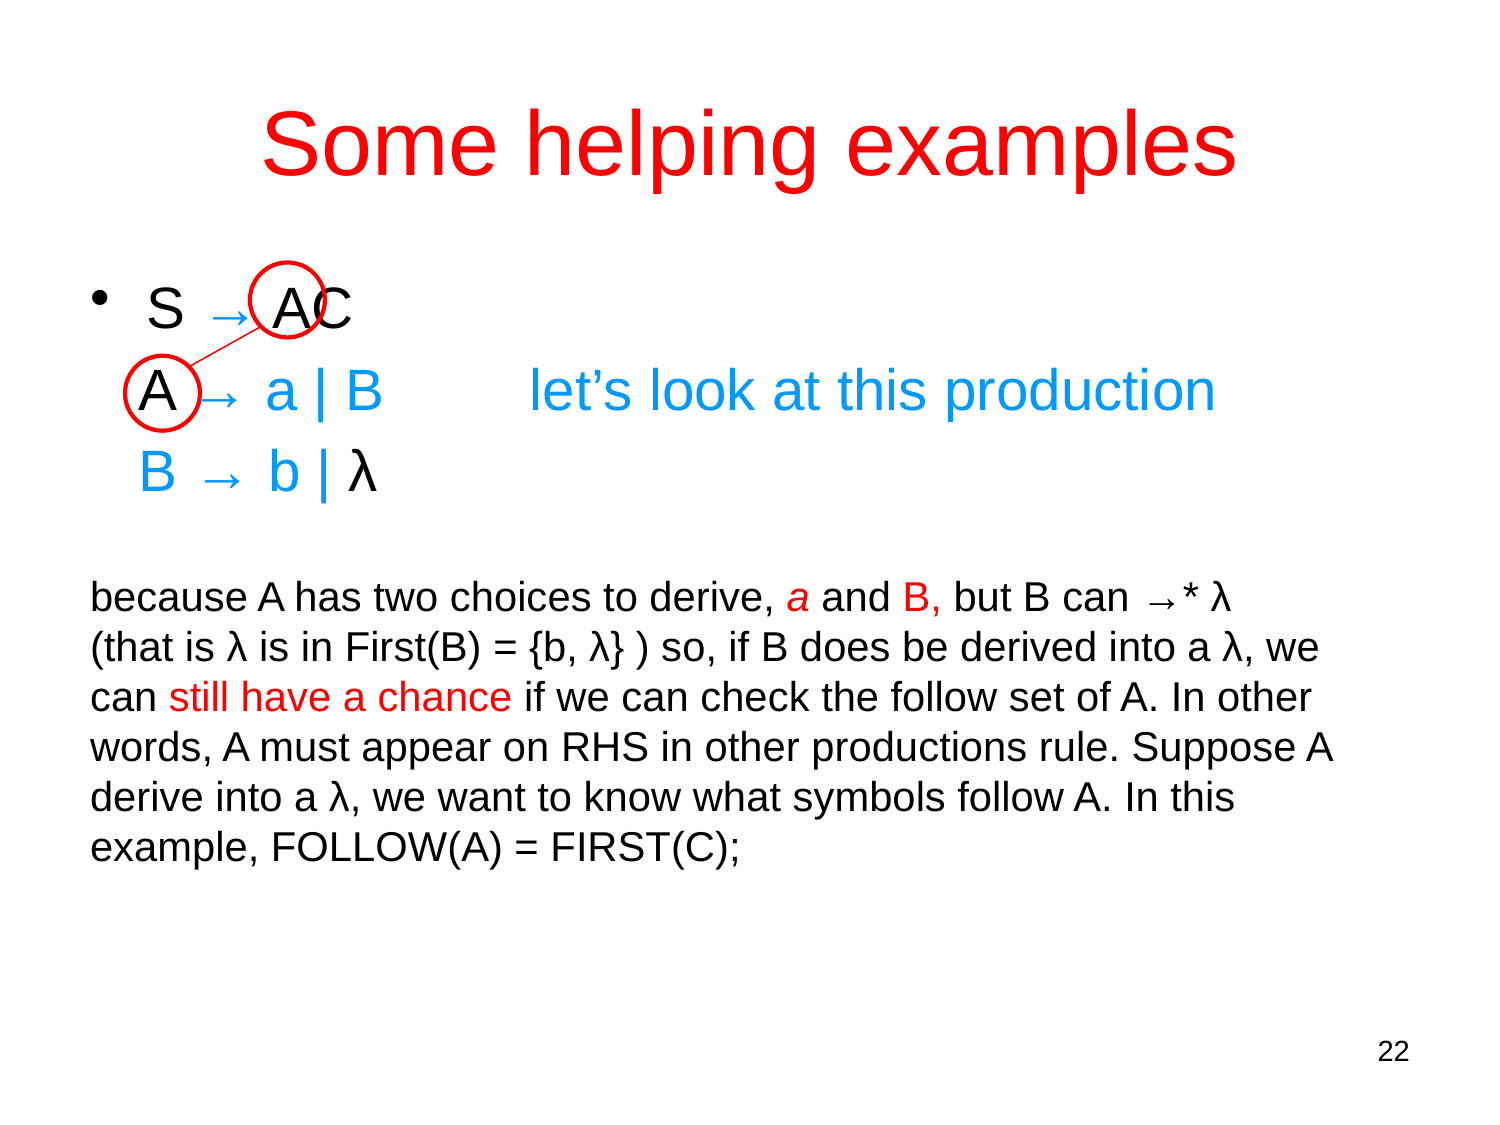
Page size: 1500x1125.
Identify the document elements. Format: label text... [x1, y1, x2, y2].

text_box [122, 353, 203, 433]
list S → AC A → a | B let’s look at this production B → b | λ because A has two choices to derive, a and B, but B can →* λ (that is λ is in First(B) = {b, λ} ) so, if B does be derived into a λ, we can still have a chance if we can check the follow set of A. In other words, A must appear on RHS in other productions rule. Suppose A derive into a λ, we want to know what symbols follow A. In this example, FOLLOW(A) = FIRST(C); [75, 262, 1350, 1005]
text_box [188, 326, 262, 367]
text_box [247, 260, 328, 340]
title Some helping examples [75, 45, 1425, 233]
slide_number 22 [1074, 1024, 1426, 1103]
